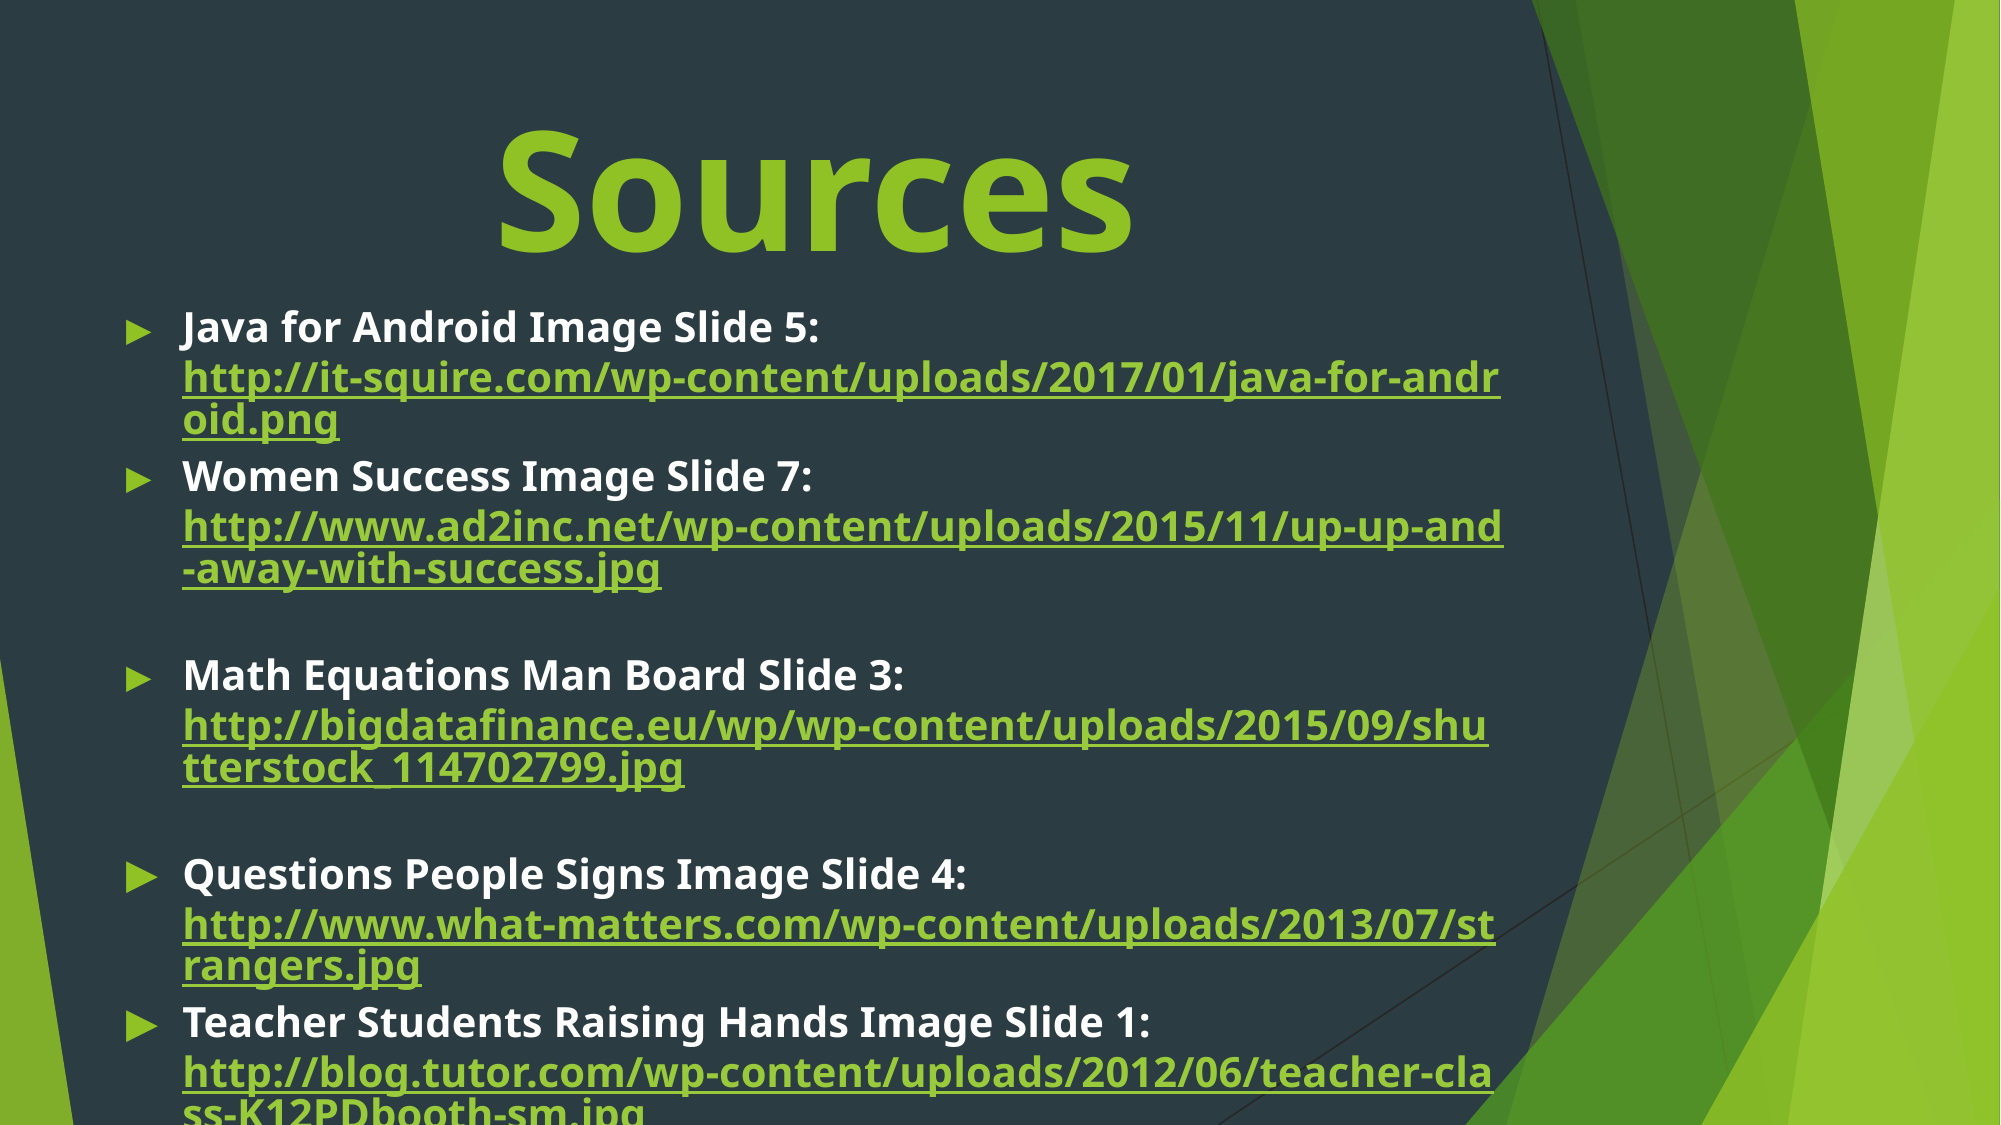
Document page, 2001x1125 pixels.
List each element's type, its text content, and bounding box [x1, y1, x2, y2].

title Sources [111, 77, 1522, 293]
list Java for Android Image Slide 5: http://it-squire.com/wp-content/uploads/2017/01/java-for-android.png Women Success Image Slide 7: http://www.ad2inc.net/wp-content/uploads/2015/11/up-up-and-away-with-success.jpg Math Equations Man Board Slide 3: http://bigdatafinance.eu/wp/wp-content/uploads/2015/09/shutterstock_114702799.jpg Questions People Signs Image Slide 4: http://www.what-matters.com/wp-content/uploads/2013/07/strangers.jpg Teacher Students Raising Hands Image Slide 1: http://blog.tutor.com/wp-content/uploads/2012/06/teacher-class-K12PDbooth-sm.jpg Components Puzzle Image Slide 9: http://www.regblog.org/wp-content/uploads/four%20puzzle.jpg [111, 293, 1522, 1107]
